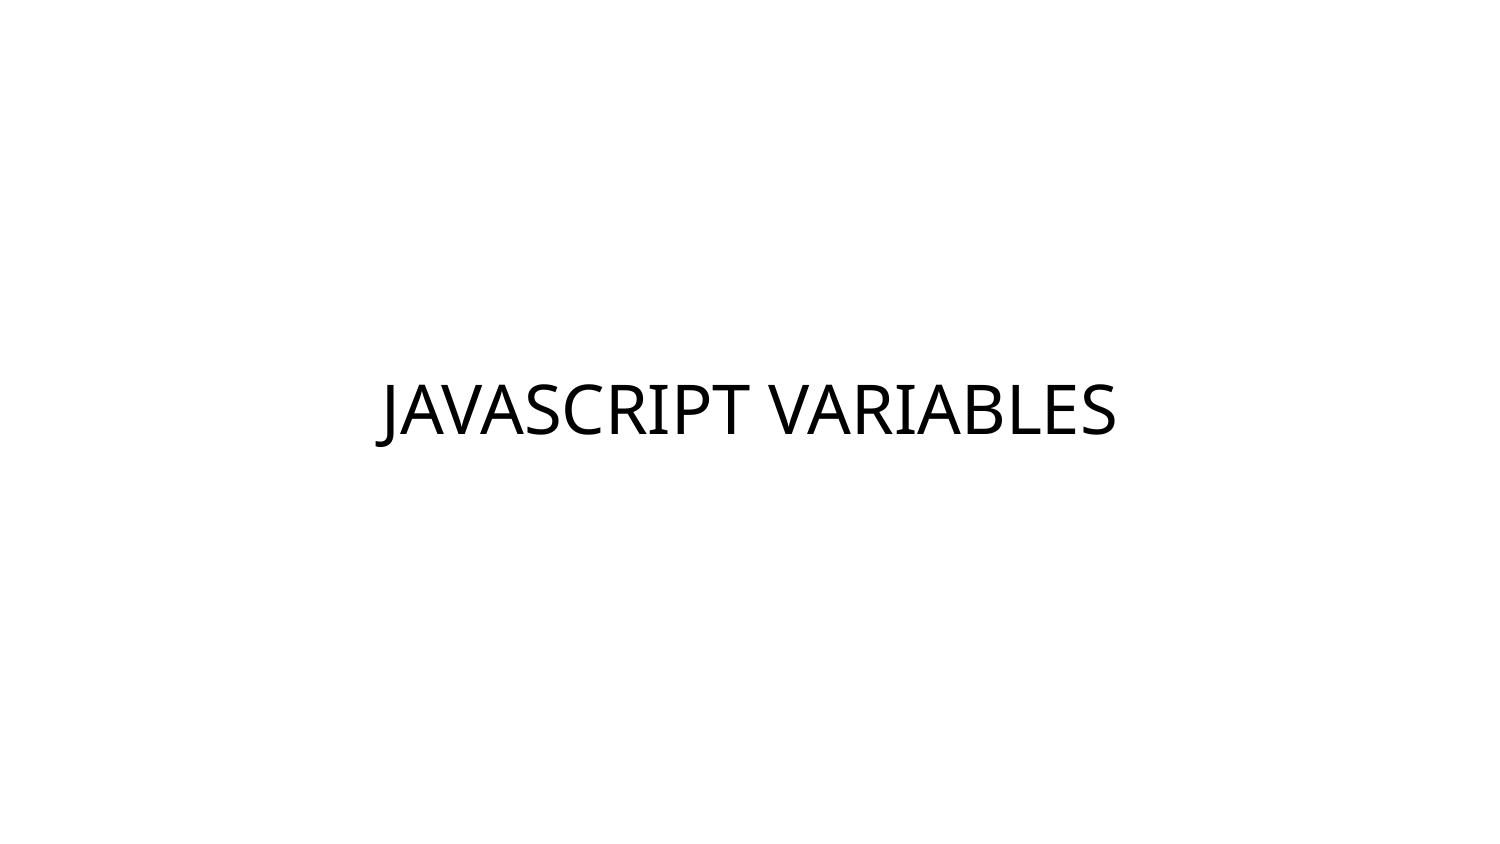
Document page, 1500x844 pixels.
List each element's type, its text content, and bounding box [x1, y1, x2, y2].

text_box JAVASCRIPT VARIABLES [201, 350, 1299, 463]
